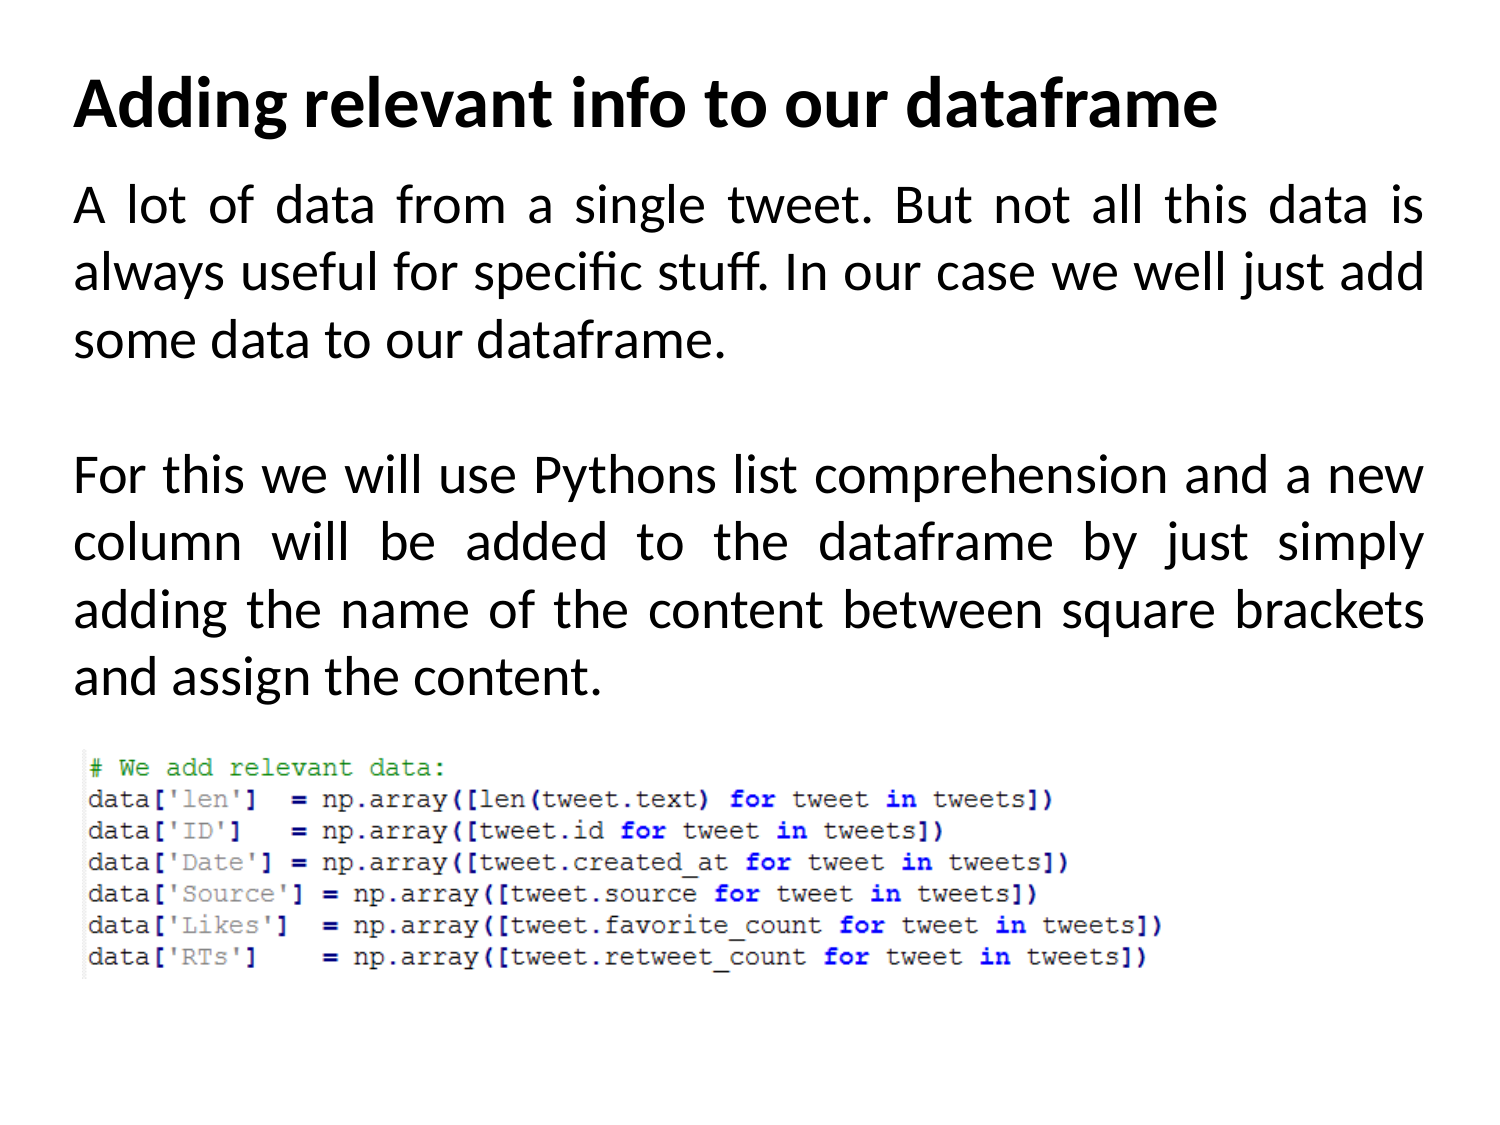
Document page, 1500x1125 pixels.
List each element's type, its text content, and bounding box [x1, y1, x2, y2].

picture [81, 749, 1178, 979]
text_box Adding relevant info to our dataframe A lot of data from a single tweet. But not all this data is always useful for specific stuff. In our case we well just add some data to our dataframe. For this we will use Pythons list comprehension and a new column will be added to the dataframe by just simply adding the name of the content between square brackets and assign the content. [58, 46, 1442, 715]
